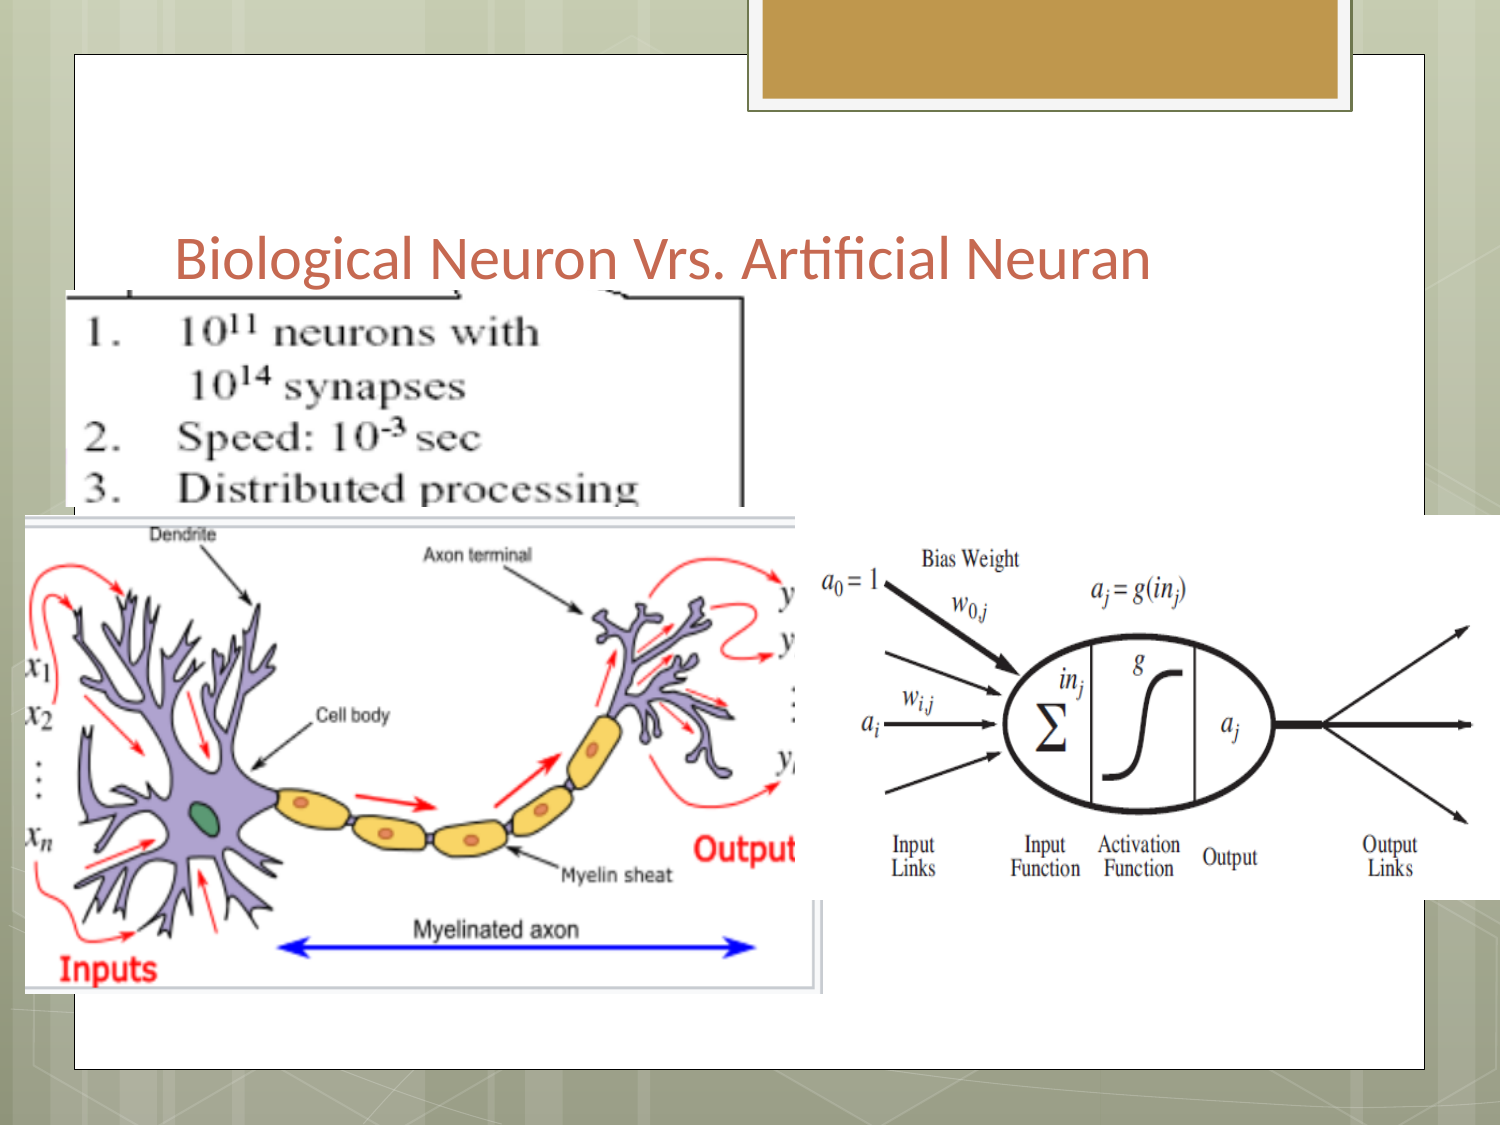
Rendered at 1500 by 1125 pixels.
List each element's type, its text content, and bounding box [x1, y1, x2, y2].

title Biological Neuron Vrs. Artificial Neuran [159, 159, 1312, 300]
picture [65, 290, 751, 507]
picture [25, 515, 1500, 994]
